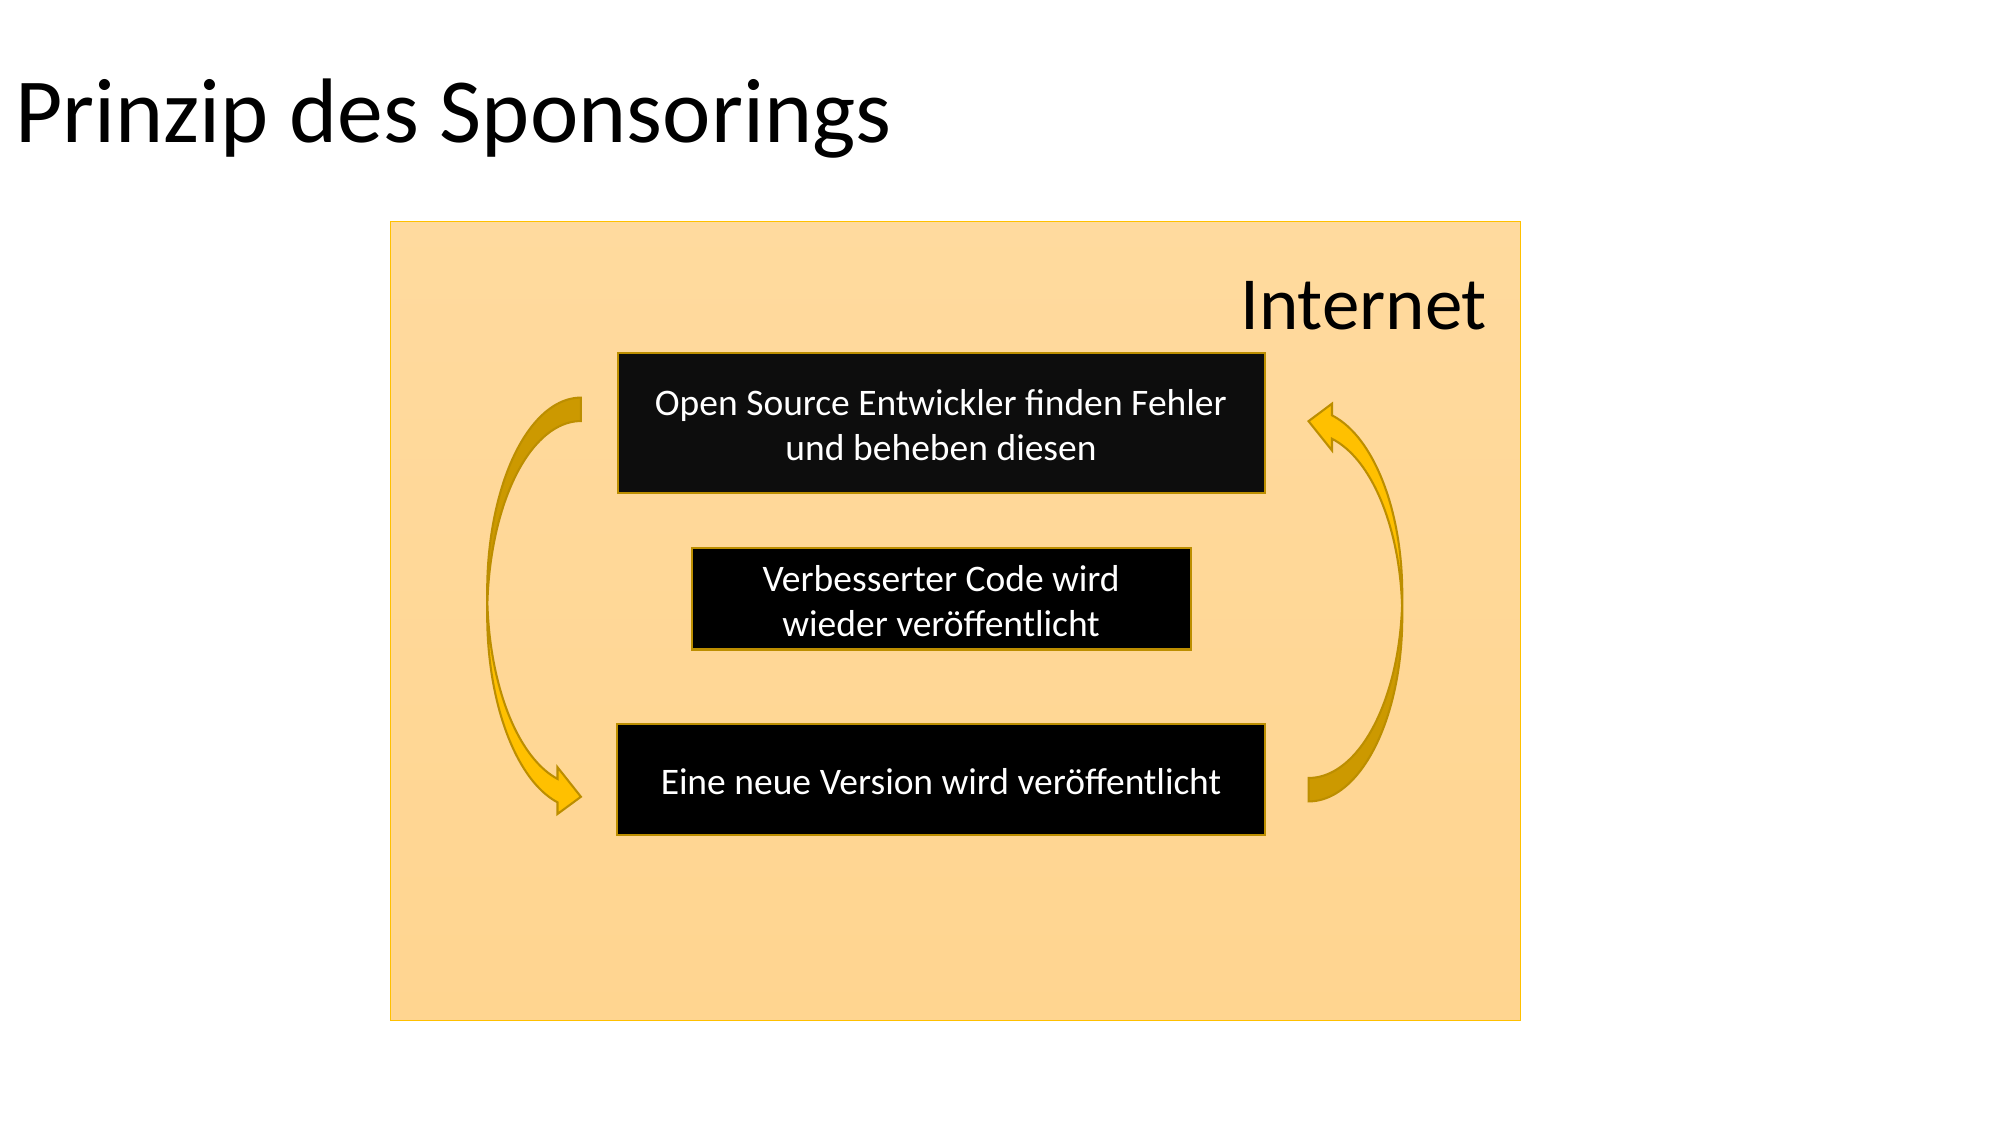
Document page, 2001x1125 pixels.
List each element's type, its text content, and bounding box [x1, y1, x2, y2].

text_box [390, 221, 1521, 1021]
text_box [486, 396, 583, 817]
text_box Internet [1225, 247, 1521, 353]
title Prinzip des Sponsorings [0, 3, 1725, 222]
text_box Open Source Entwickler finden Fehler und beheben diesen [617, 352, 1266, 494]
text_box Verbesserter Code wird wieder veröffentlicht [691, 547, 1192, 651]
text_box [1307, 401, 1404, 803]
text_box Eine neue Version wird veröffentlicht [616, 723, 1266, 836]
